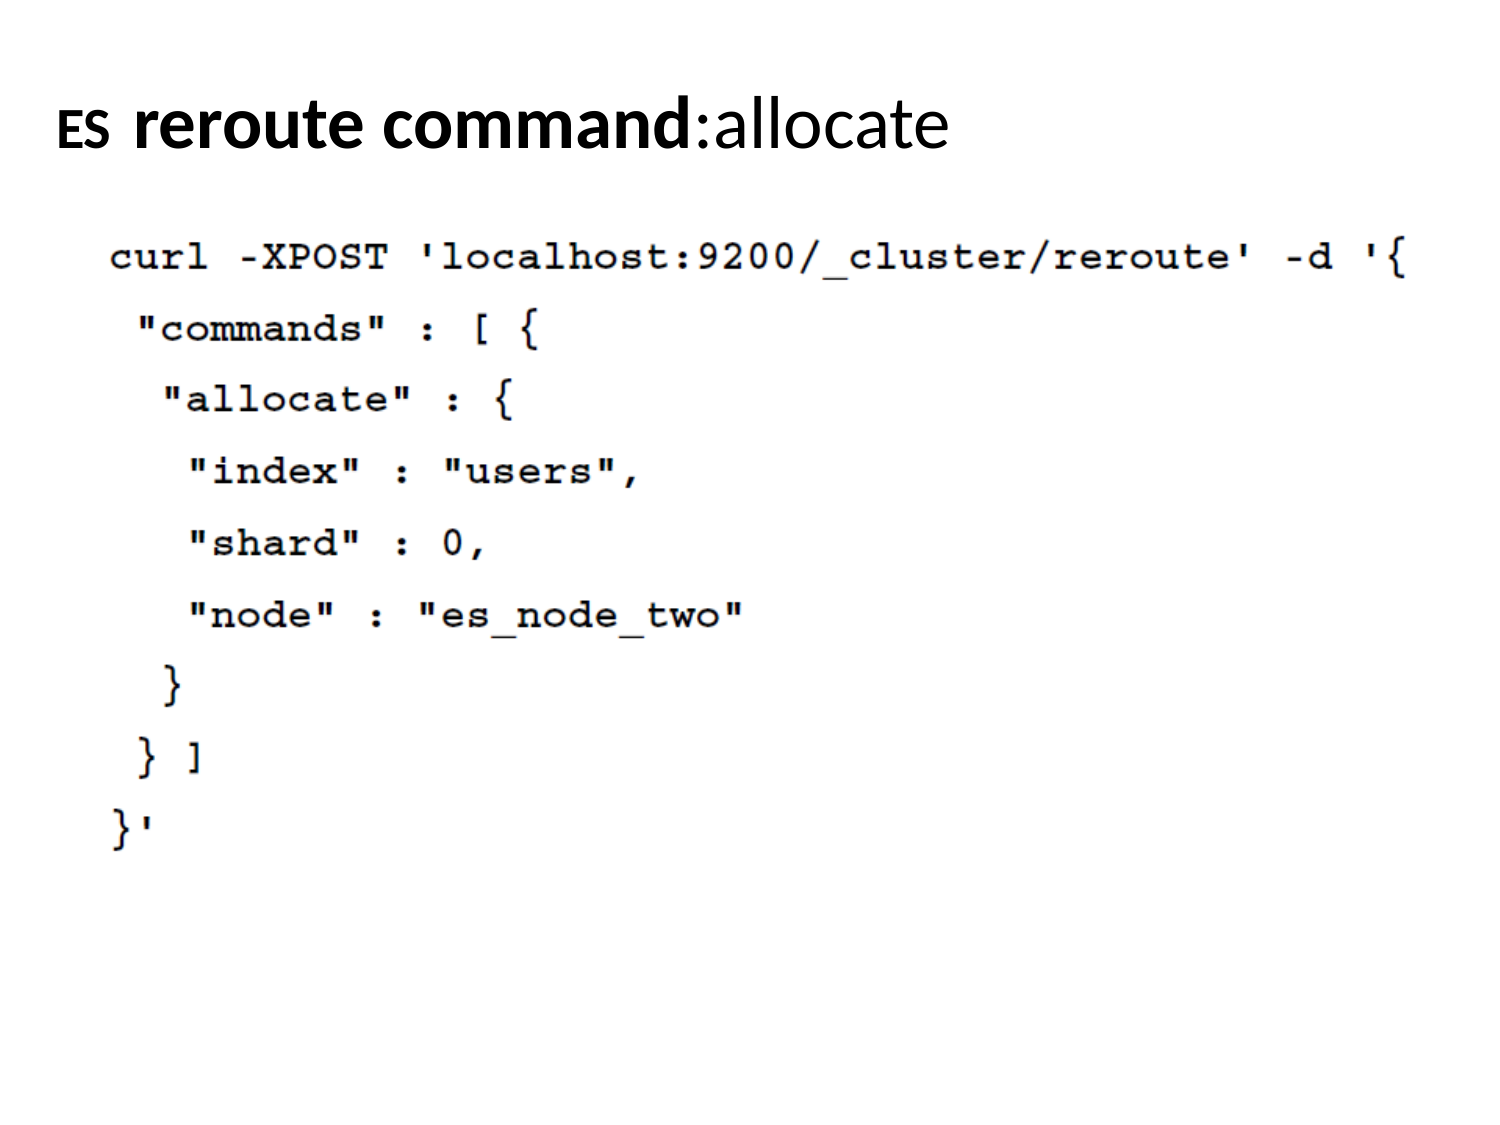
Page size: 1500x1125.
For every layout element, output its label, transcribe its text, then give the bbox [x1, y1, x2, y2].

text_box ES reroute command:allocate [41, 66, 1471, 172]
picture [44, 230, 1456, 895]
